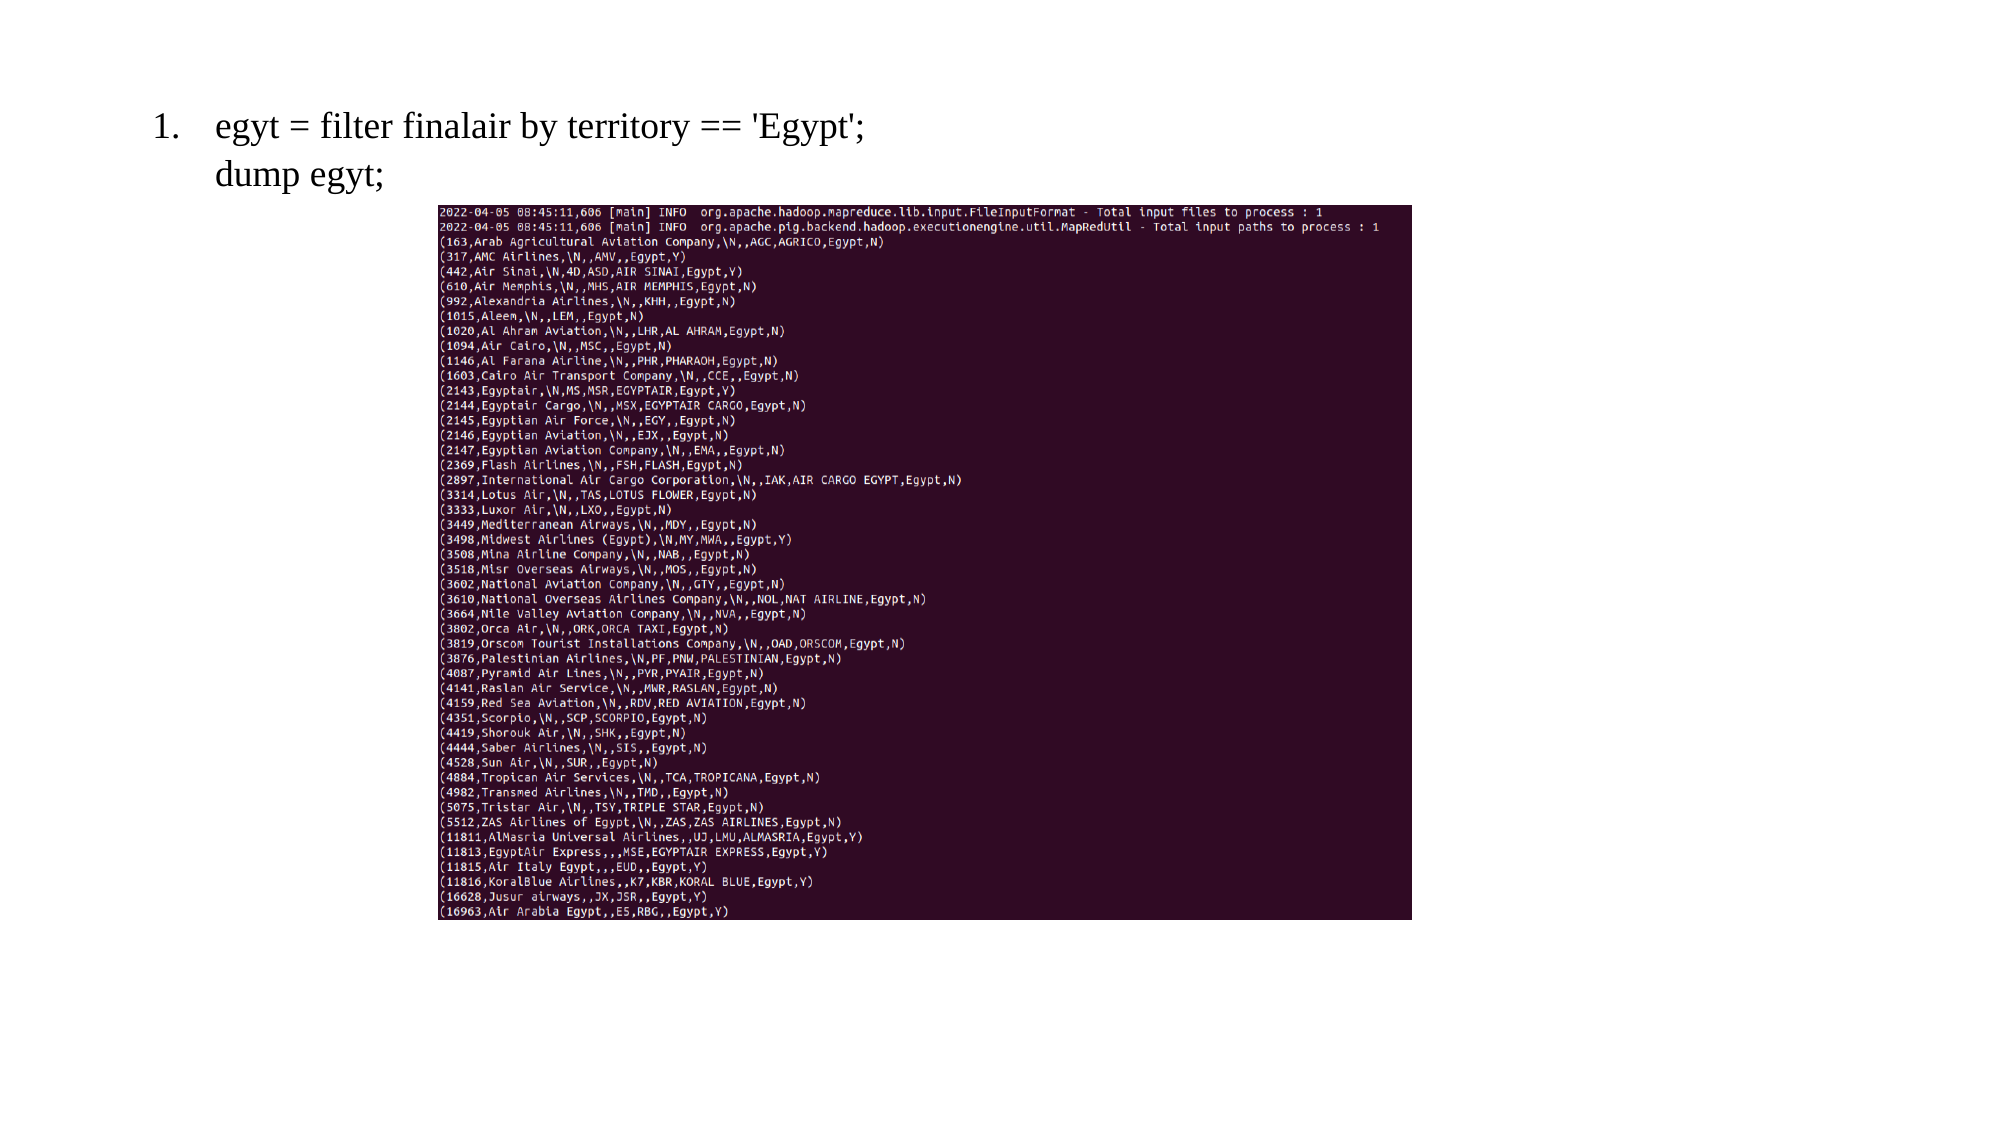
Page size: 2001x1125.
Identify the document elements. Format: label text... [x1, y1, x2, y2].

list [438, 205, 1412, 920]
title egyt = filter finalair by territory == 'Egypt'; dump egyt; [137, 59, 1863, 278]
